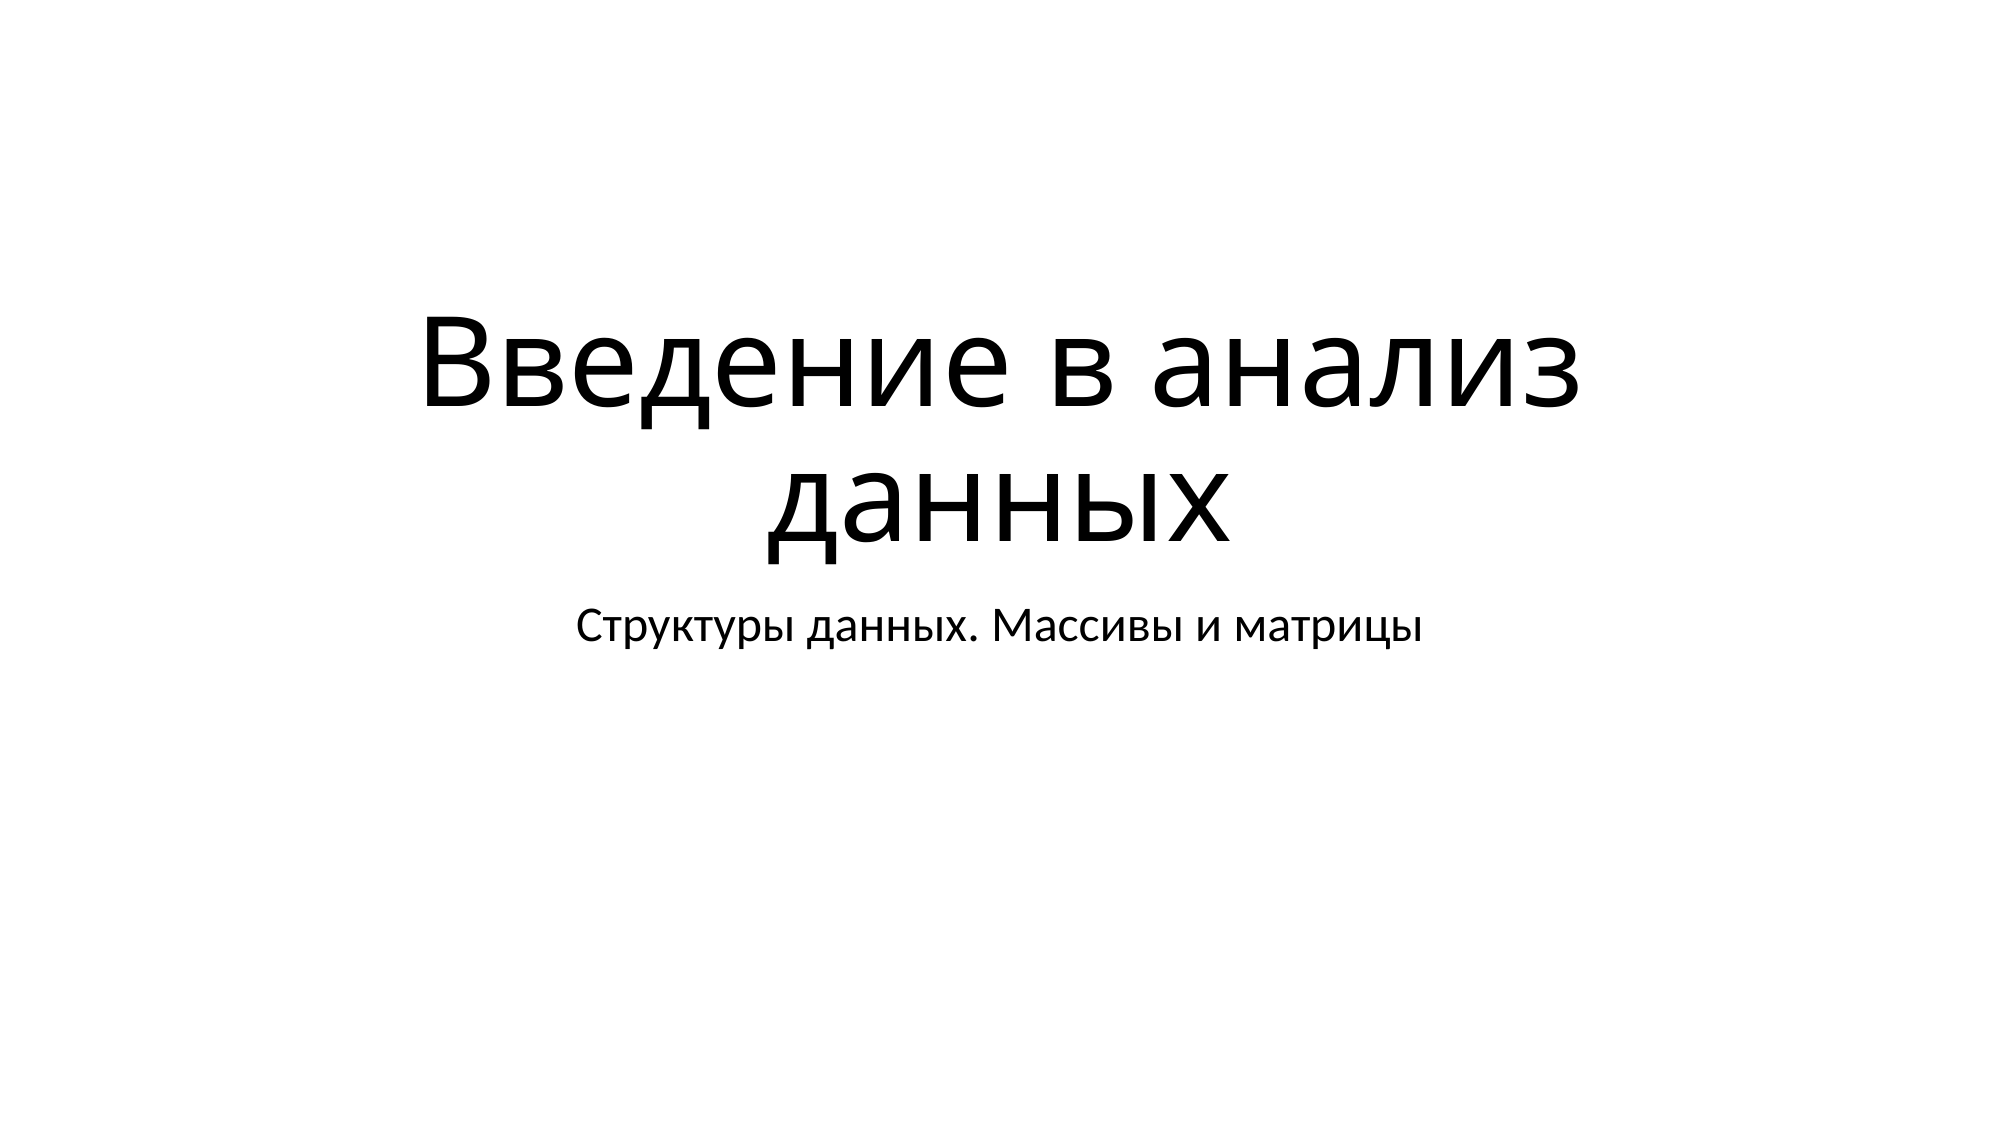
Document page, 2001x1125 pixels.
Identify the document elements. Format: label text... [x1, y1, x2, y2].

subtitle Структуры данных. Массивы и матрицы [249, 590, 1750, 863]
title Введение в анализ данных [249, 184, 1750, 576]
